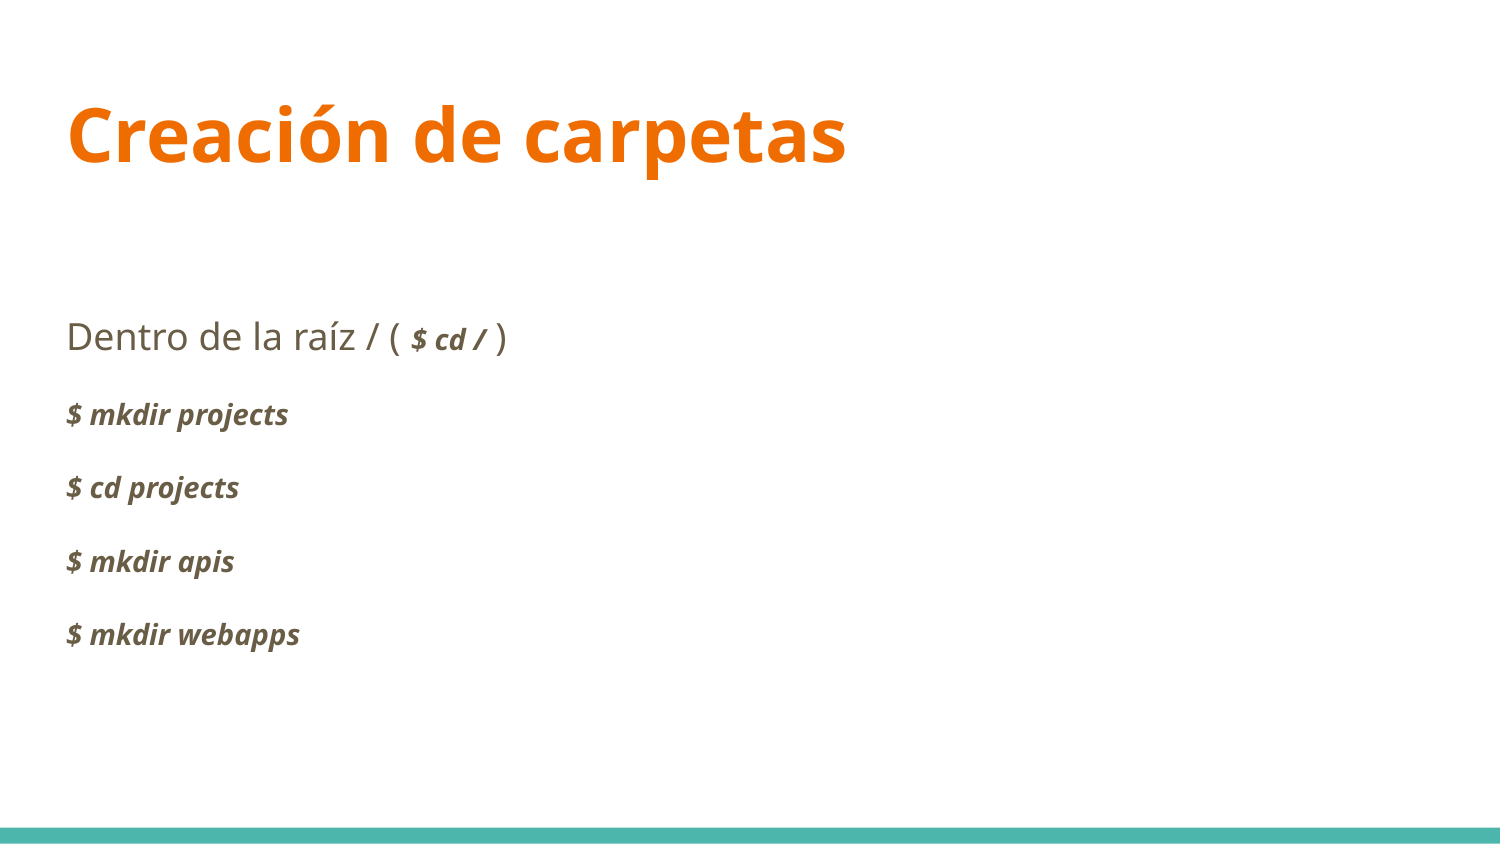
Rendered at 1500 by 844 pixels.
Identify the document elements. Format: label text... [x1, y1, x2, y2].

list Dentro de la raíz / ( $ cd / ) $ mkdir projects $ cd projects $ mkdir apis $ mkdir webapps [51, 207, 1449, 750]
title Creación de carpetas [51, 72, 1449, 189]
